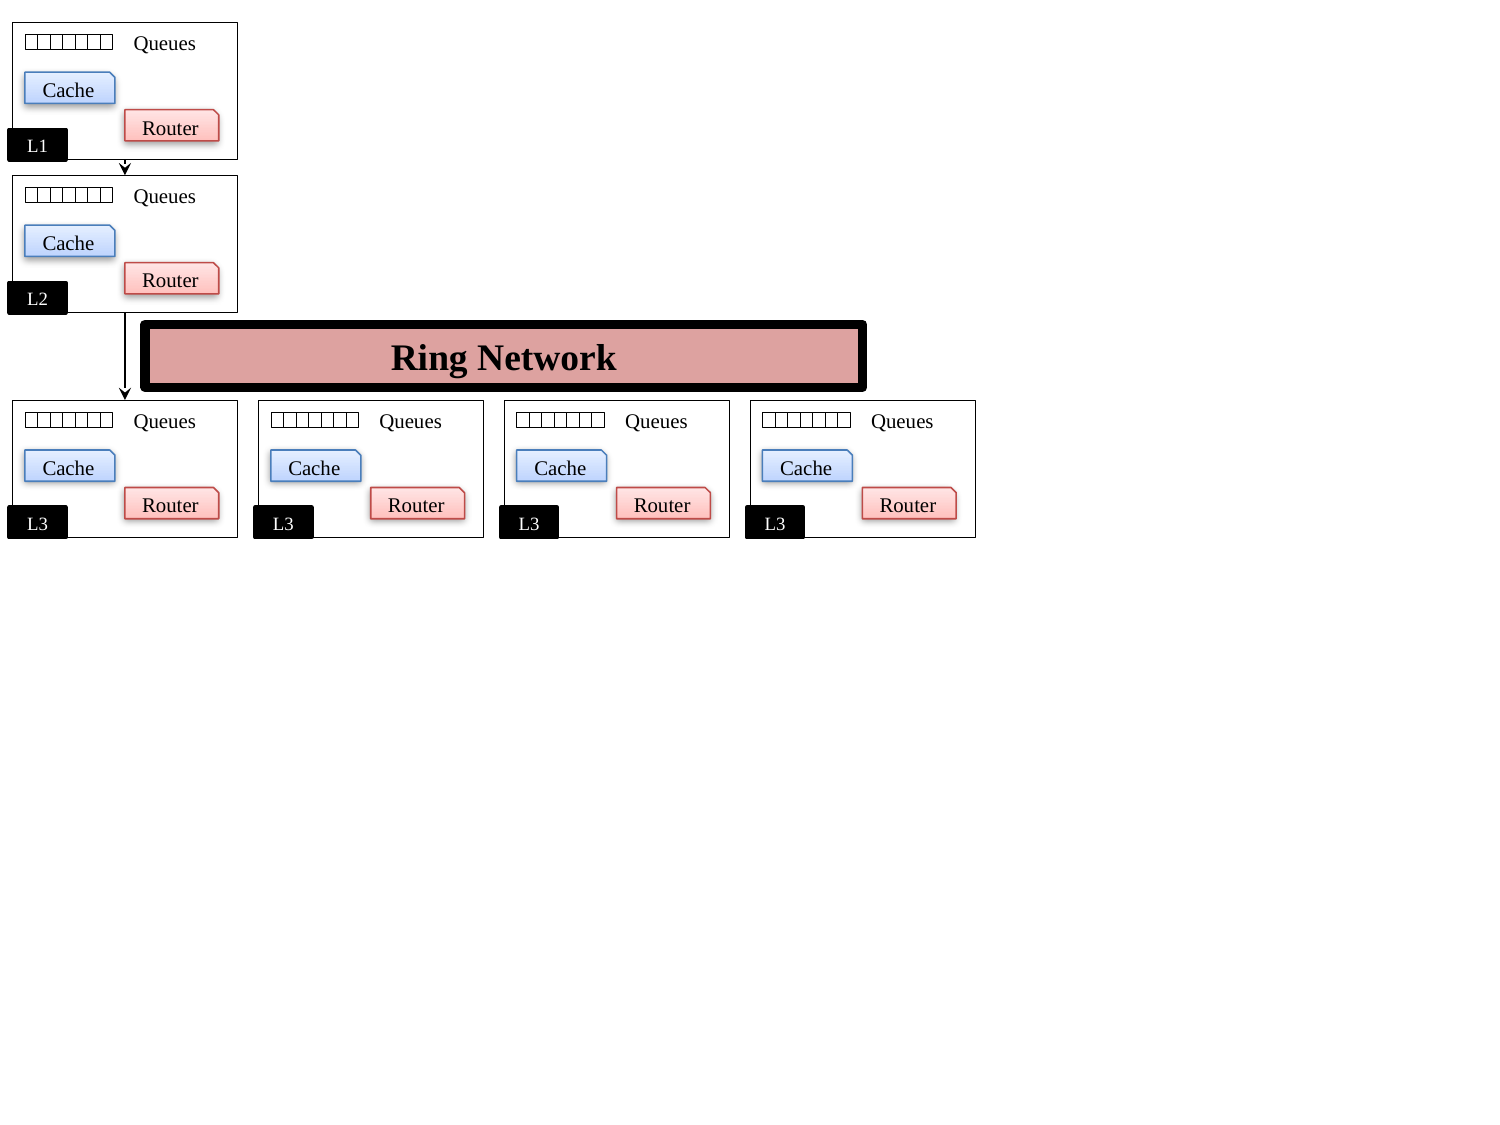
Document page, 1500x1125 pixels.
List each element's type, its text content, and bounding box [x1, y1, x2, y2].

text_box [746, 399, 976, 538]
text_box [500, 399, 730, 538]
text_box Ring Network [143, 322, 865, 389]
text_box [9, 21, 238, 160]
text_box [9, 174, 238, 313]
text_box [9, 399, 238, 538]
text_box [254, 399, 484, 538]
